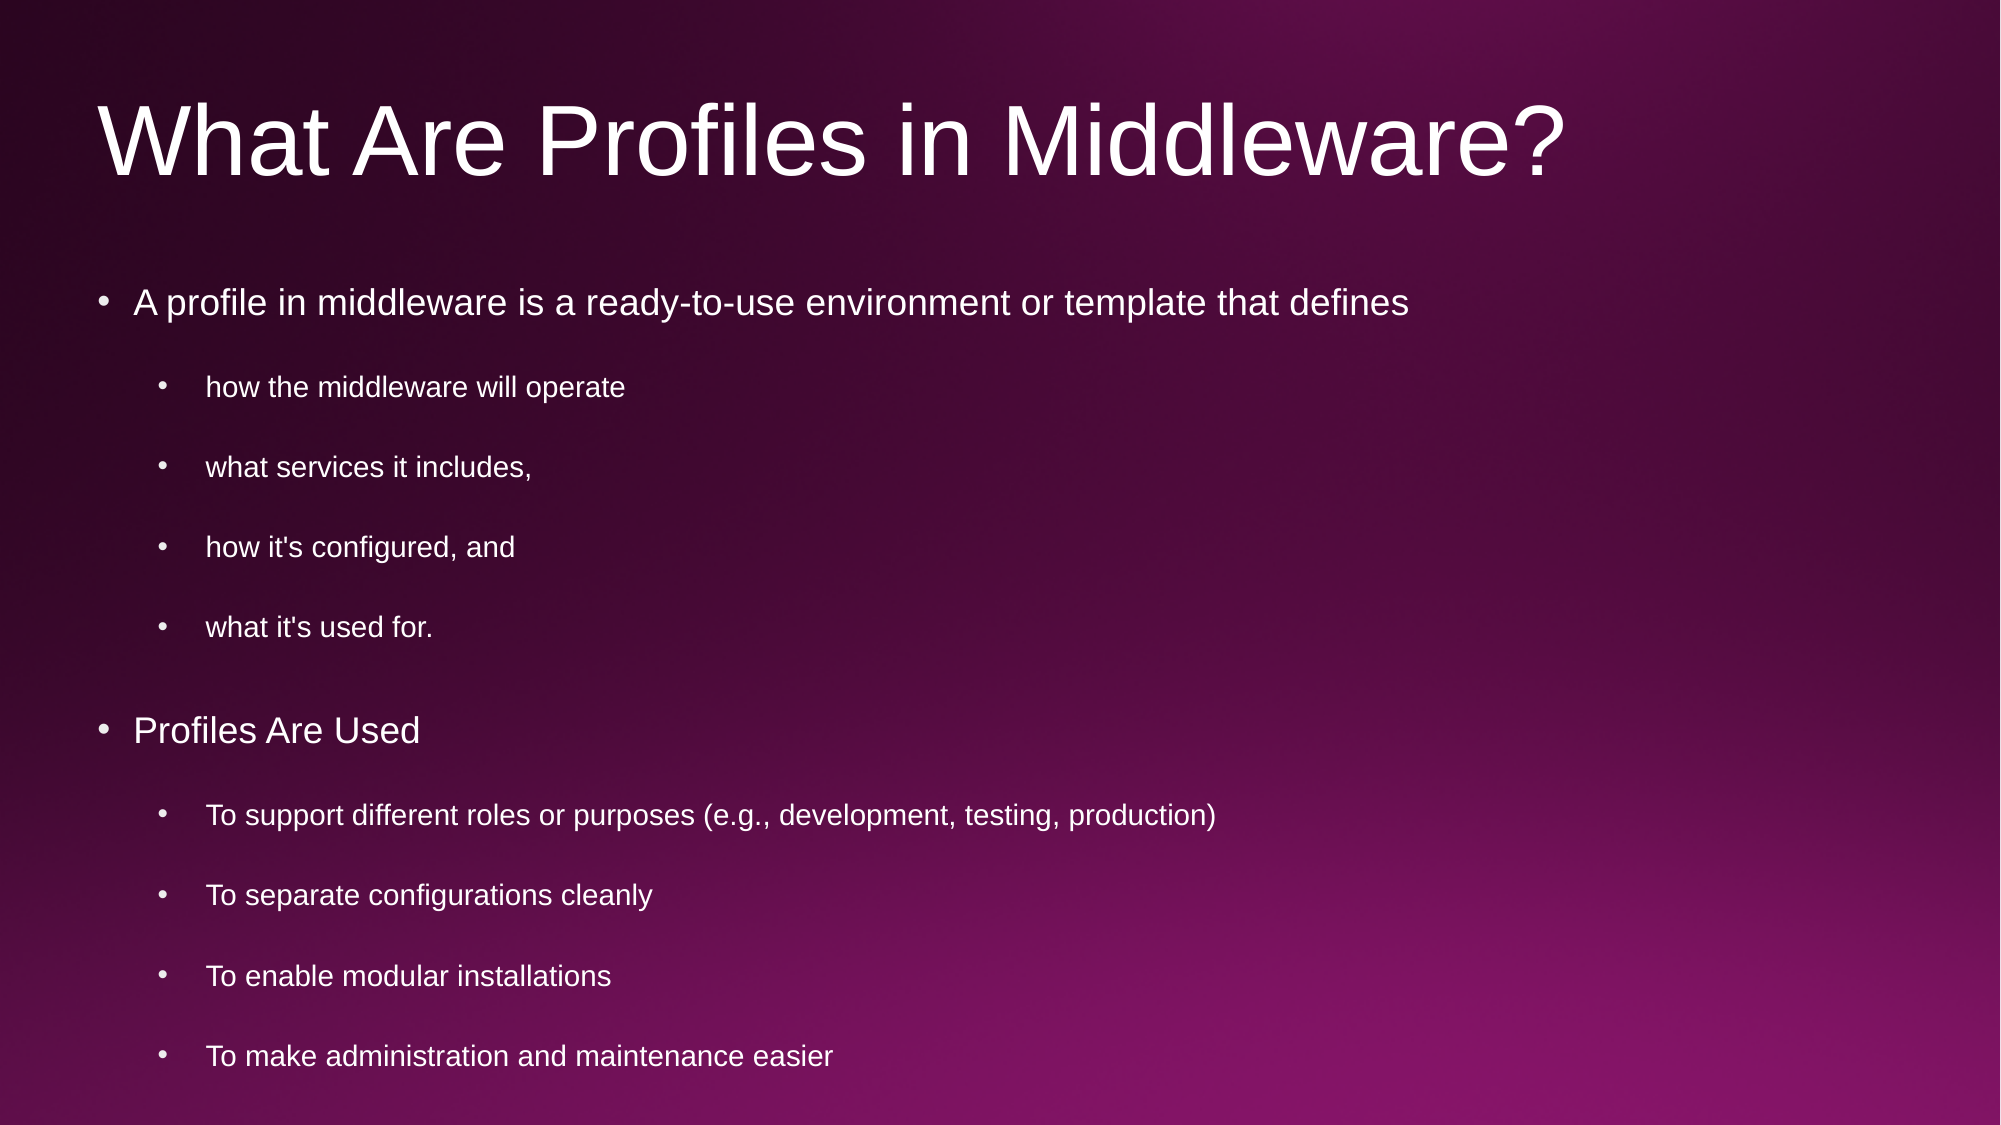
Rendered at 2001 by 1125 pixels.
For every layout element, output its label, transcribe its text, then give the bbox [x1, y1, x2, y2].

list A profile in middleware is a ready-to-use environment or template that defines how the middleware will operate what services it includes, how it's configured, and what it's used for. Profiles Are Used To support different roles or purposes (e.g., development, testing, production) To separate configurations cleanly To enable modular installations To make administration and maintenance easier [82, 226, 1949, 1088]
picture [0, 0, 2001, 1125]
title What Are Profiles in Middleware? [82, 59, 1949, 226]
